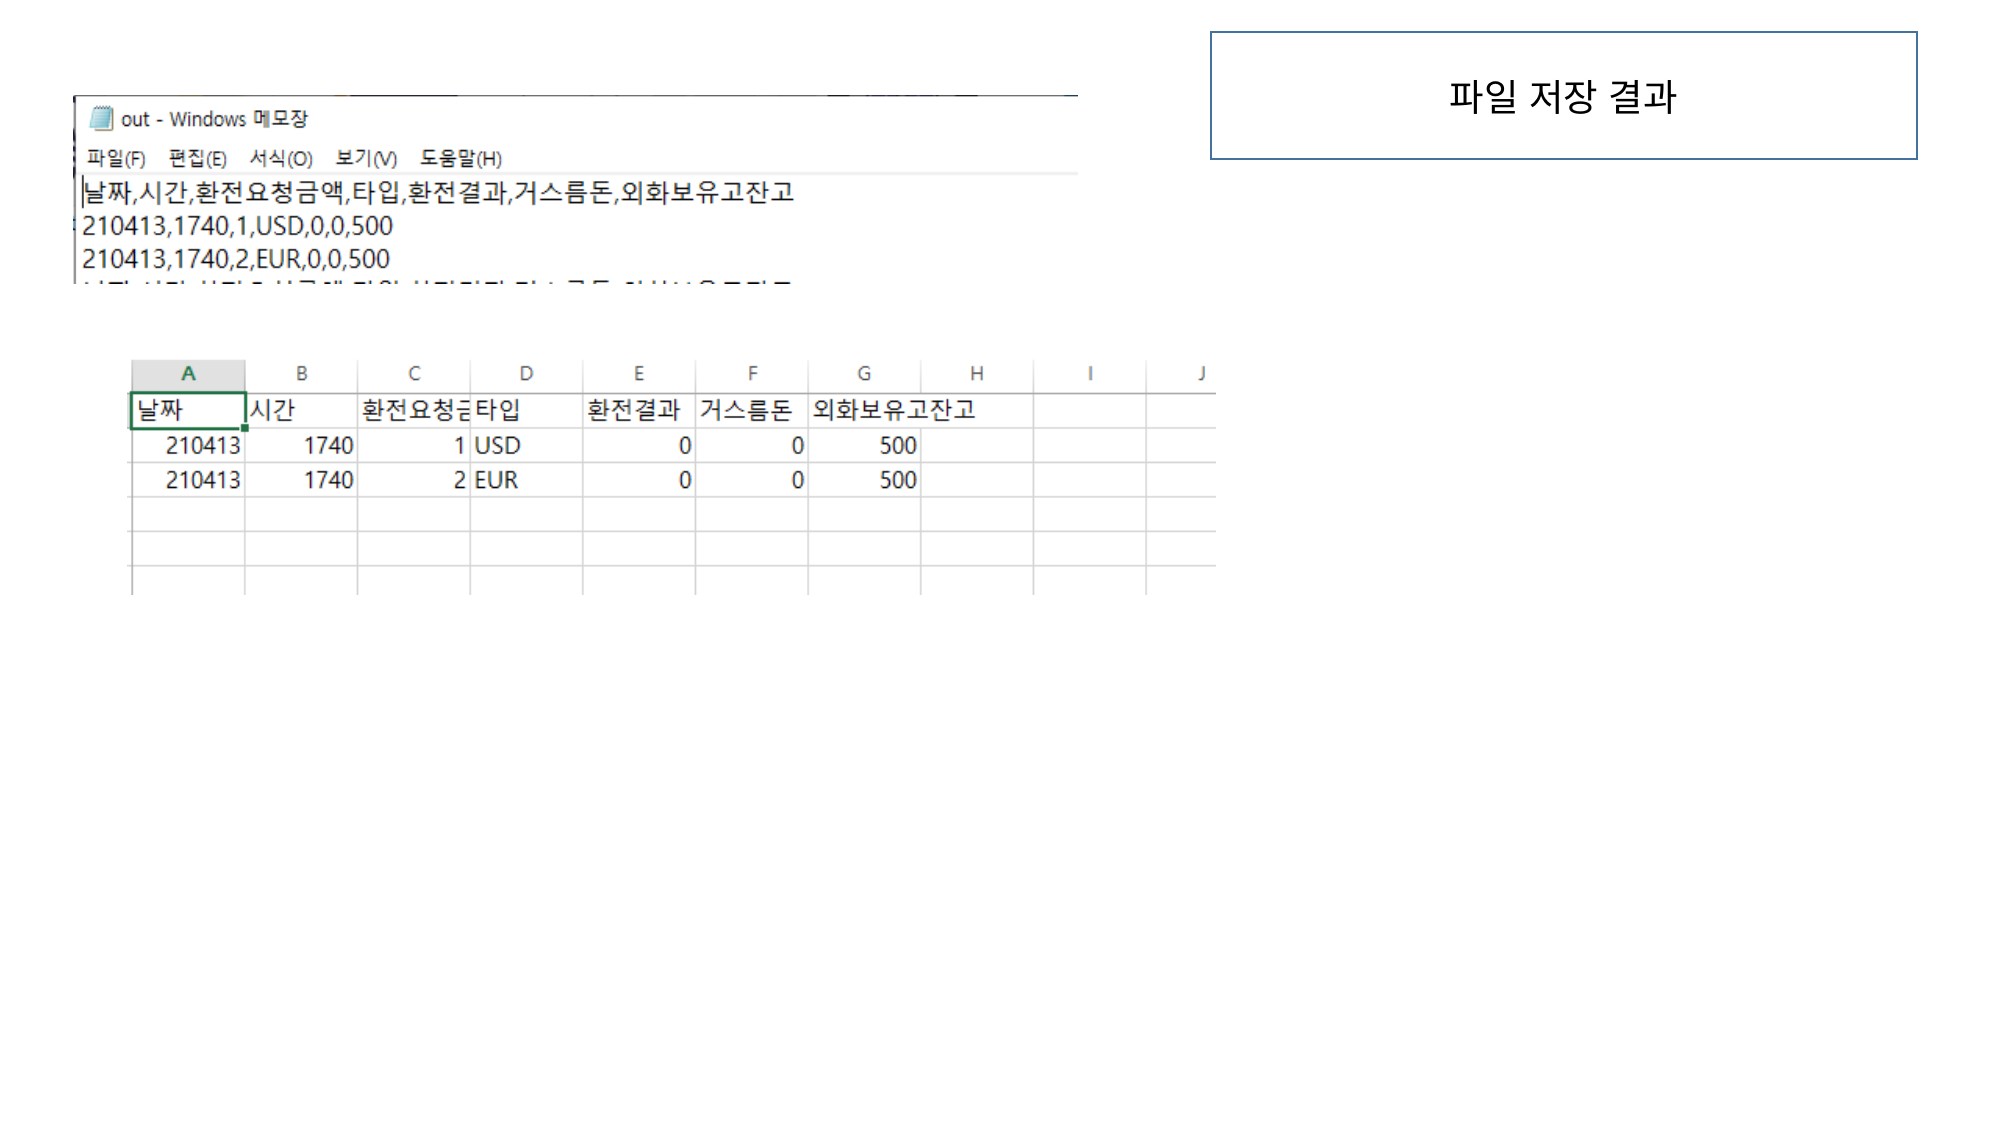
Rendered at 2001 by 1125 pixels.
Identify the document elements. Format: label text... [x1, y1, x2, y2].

text_box 파일 저장 결과 [1210, 31, 1918, 160]
picture [73, 95, 1079, 284]
picture [127, 357, 1216, 595]
